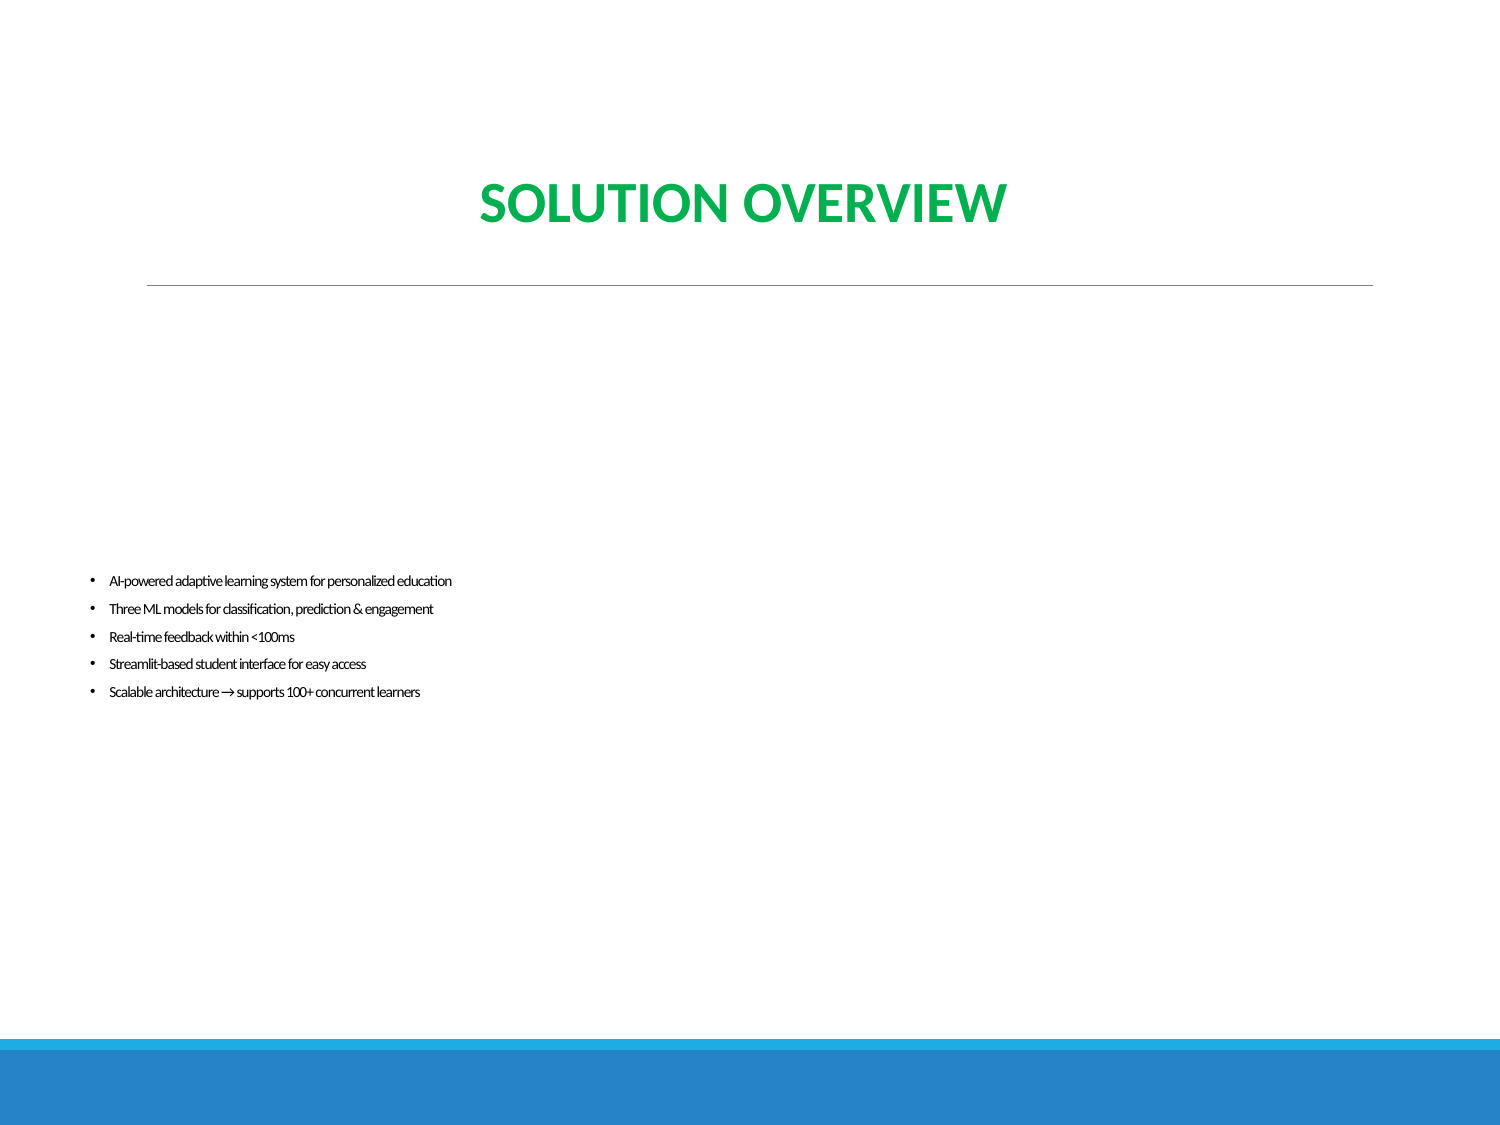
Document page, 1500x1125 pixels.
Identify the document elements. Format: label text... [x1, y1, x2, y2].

text_box SOLUTION OVERVIEW [464, 156, 1036, 242]
title AI-powered adaptive learning system for personalized education Three ML models for classification, prediction & engagement Real-time feedback within <100ms Streamlit-based student interface for easy access Scalable architecture → supports 100+ concurrent learners [75, 520, 1425, 709]
